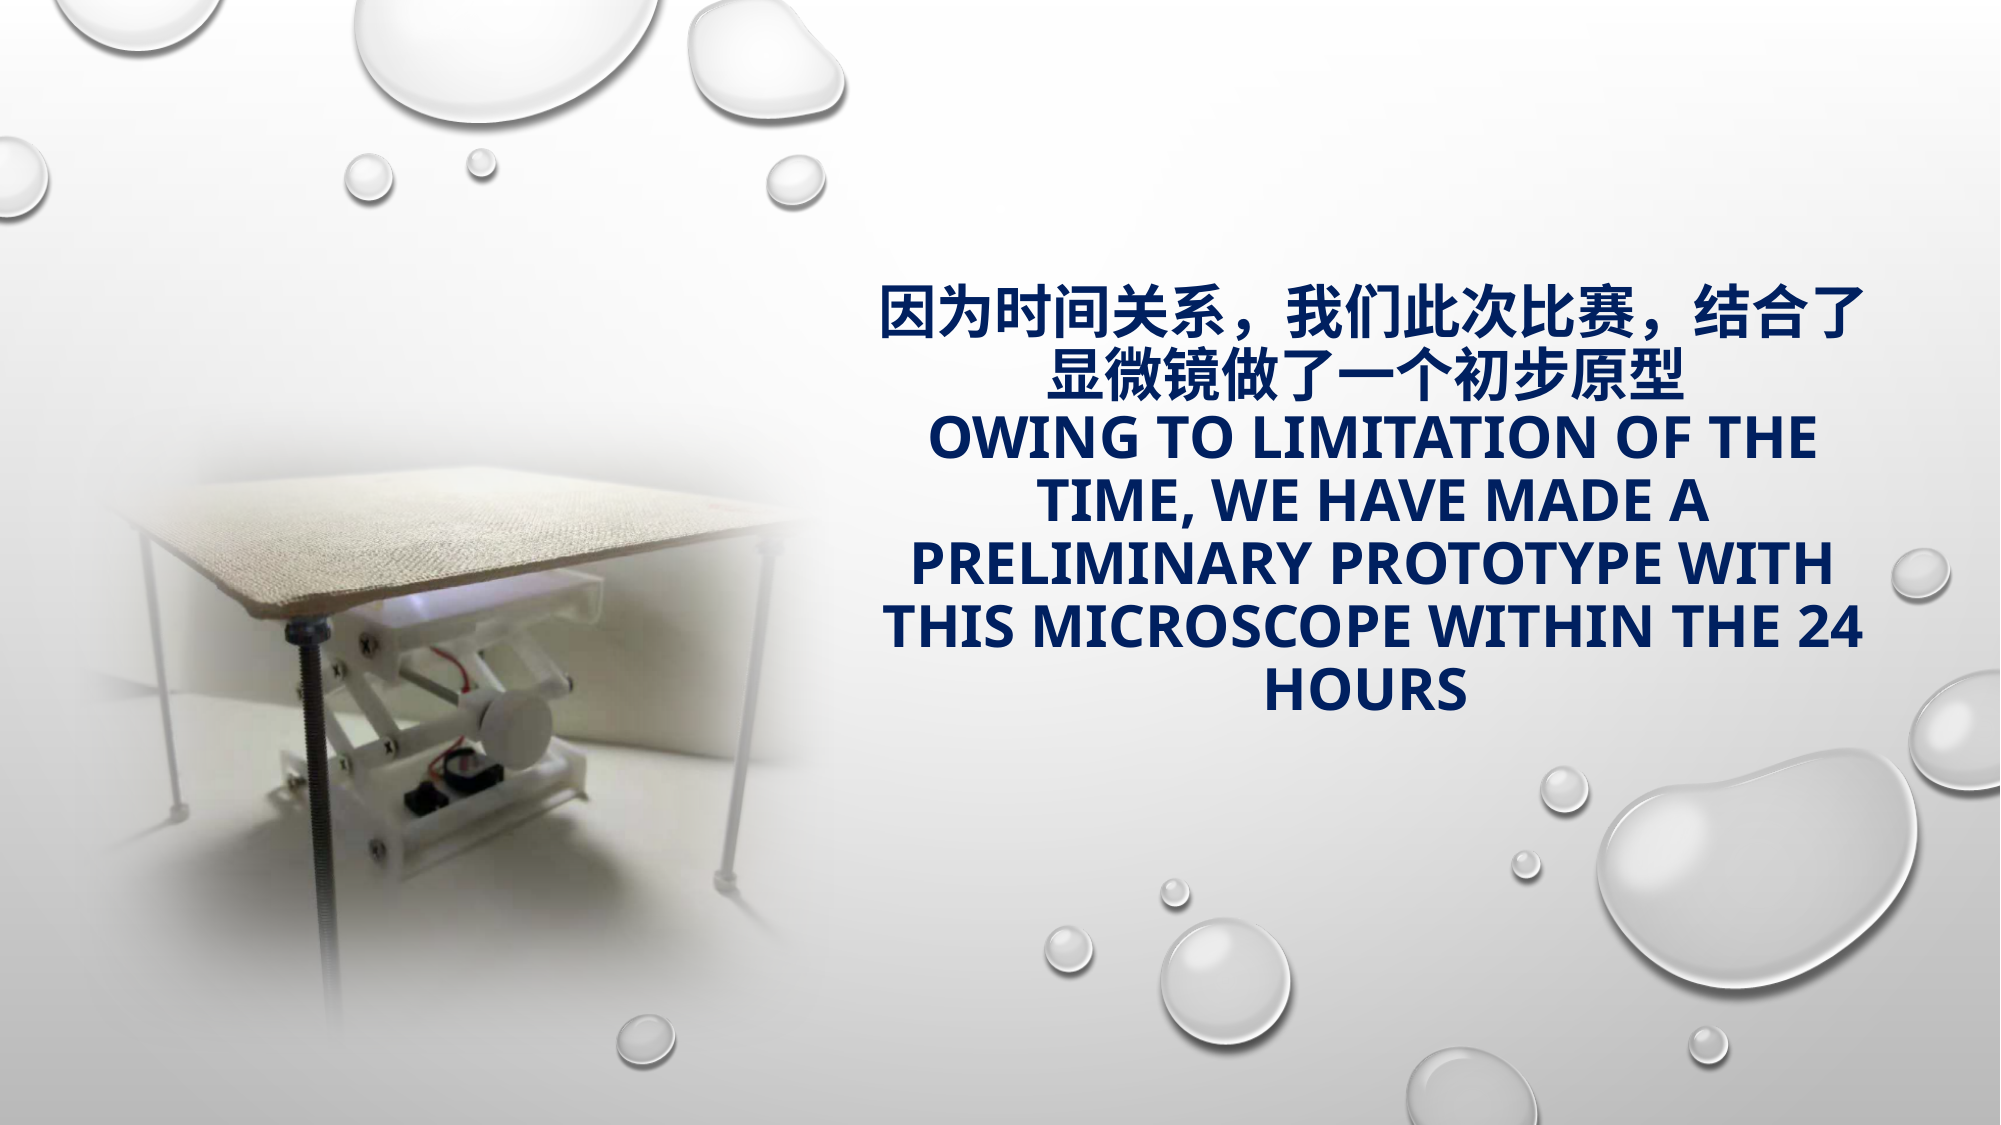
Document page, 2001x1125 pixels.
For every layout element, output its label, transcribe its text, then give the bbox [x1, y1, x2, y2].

picture [0, 0, 2000, 1125]
title 因为时间关系，我们此次比赛，结合了显微镜做了一个初步原型 Owing to limitation of the time, we have made a preliminary prototype with this microscope within the 24 hours [842, 57, 1904, 731]
